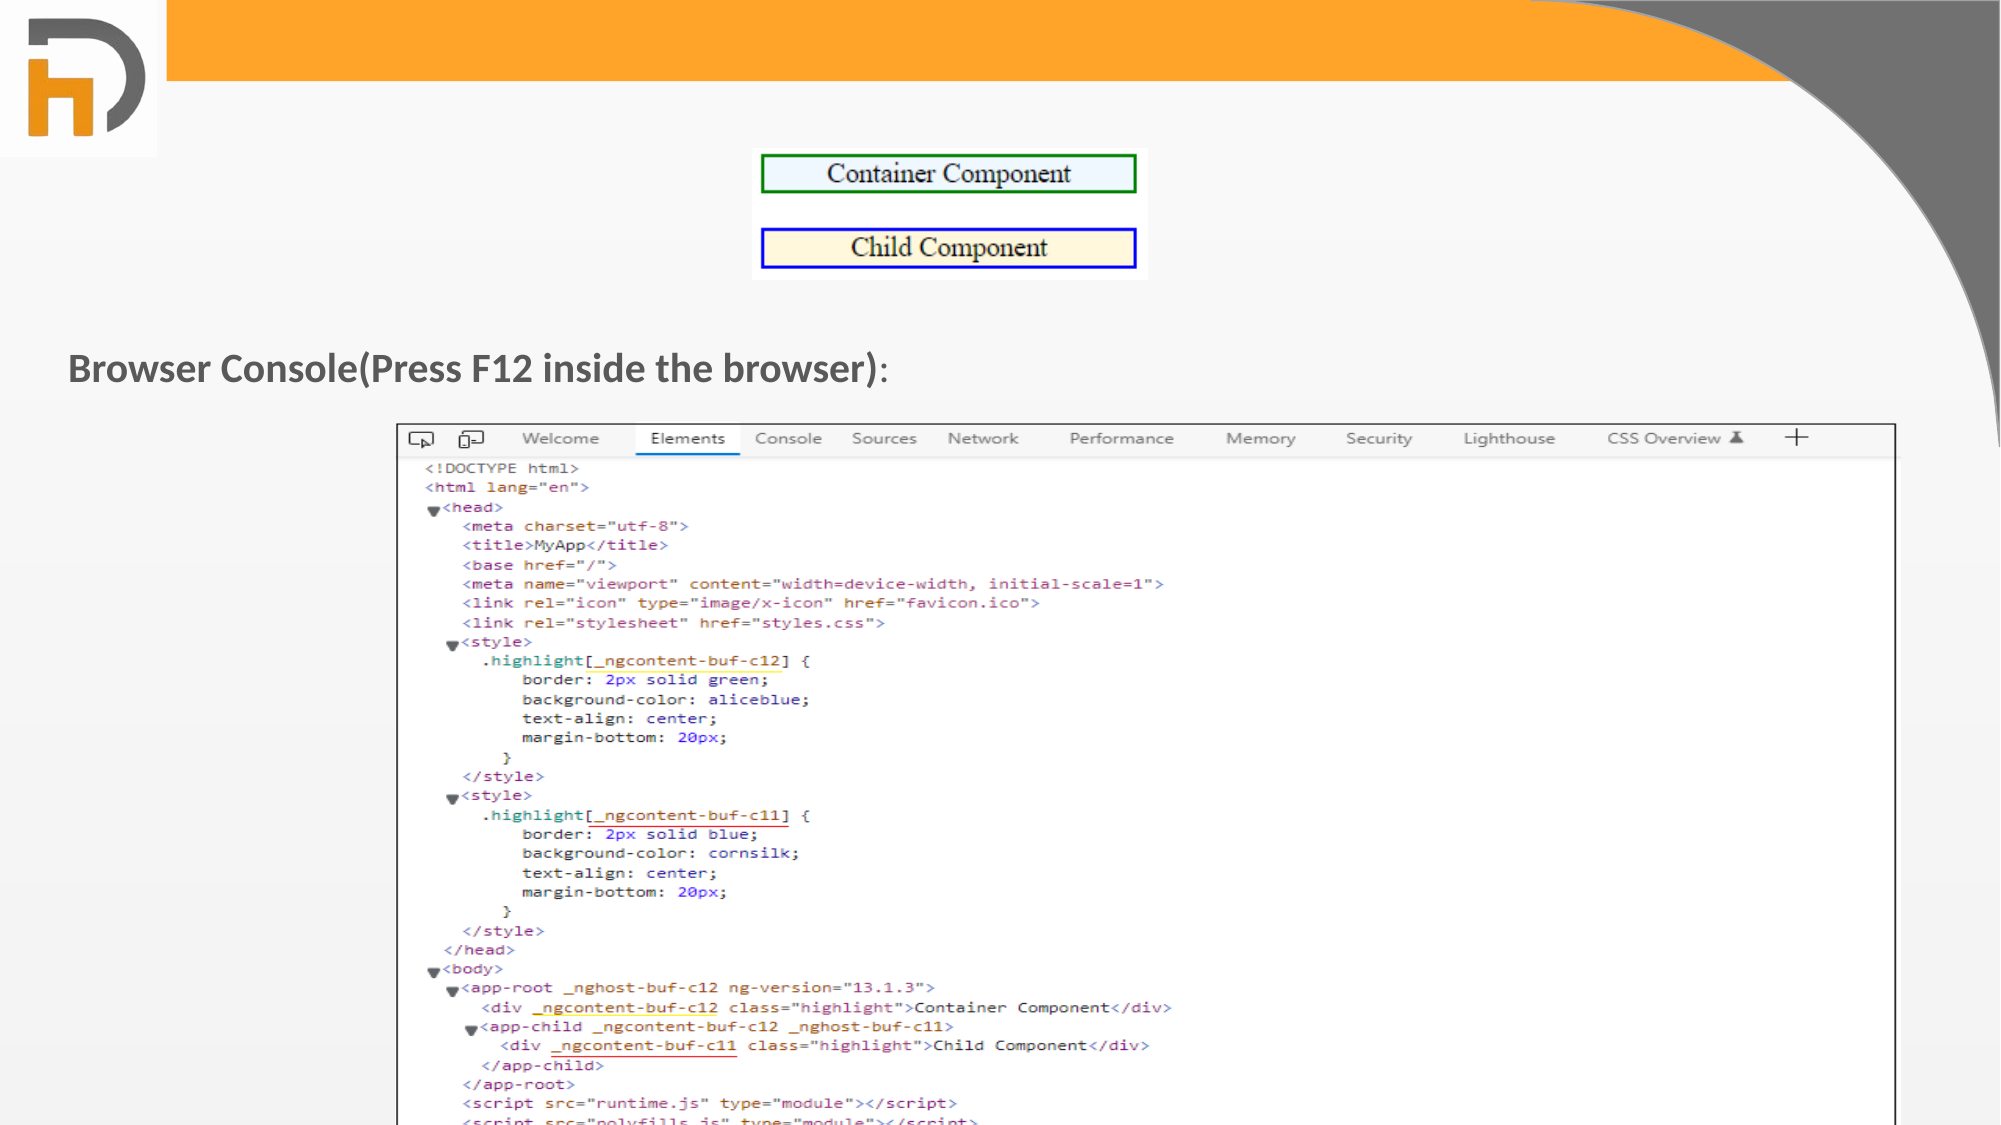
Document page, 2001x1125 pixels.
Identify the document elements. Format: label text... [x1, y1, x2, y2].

picture [752, 148, 1148, 280]
picture [395, 420, 1901, 1125]
text_box Browser Console(Press F12 inside the browser): [53, 332, 1054, 448]
picture [0, 0, 157, 157]
